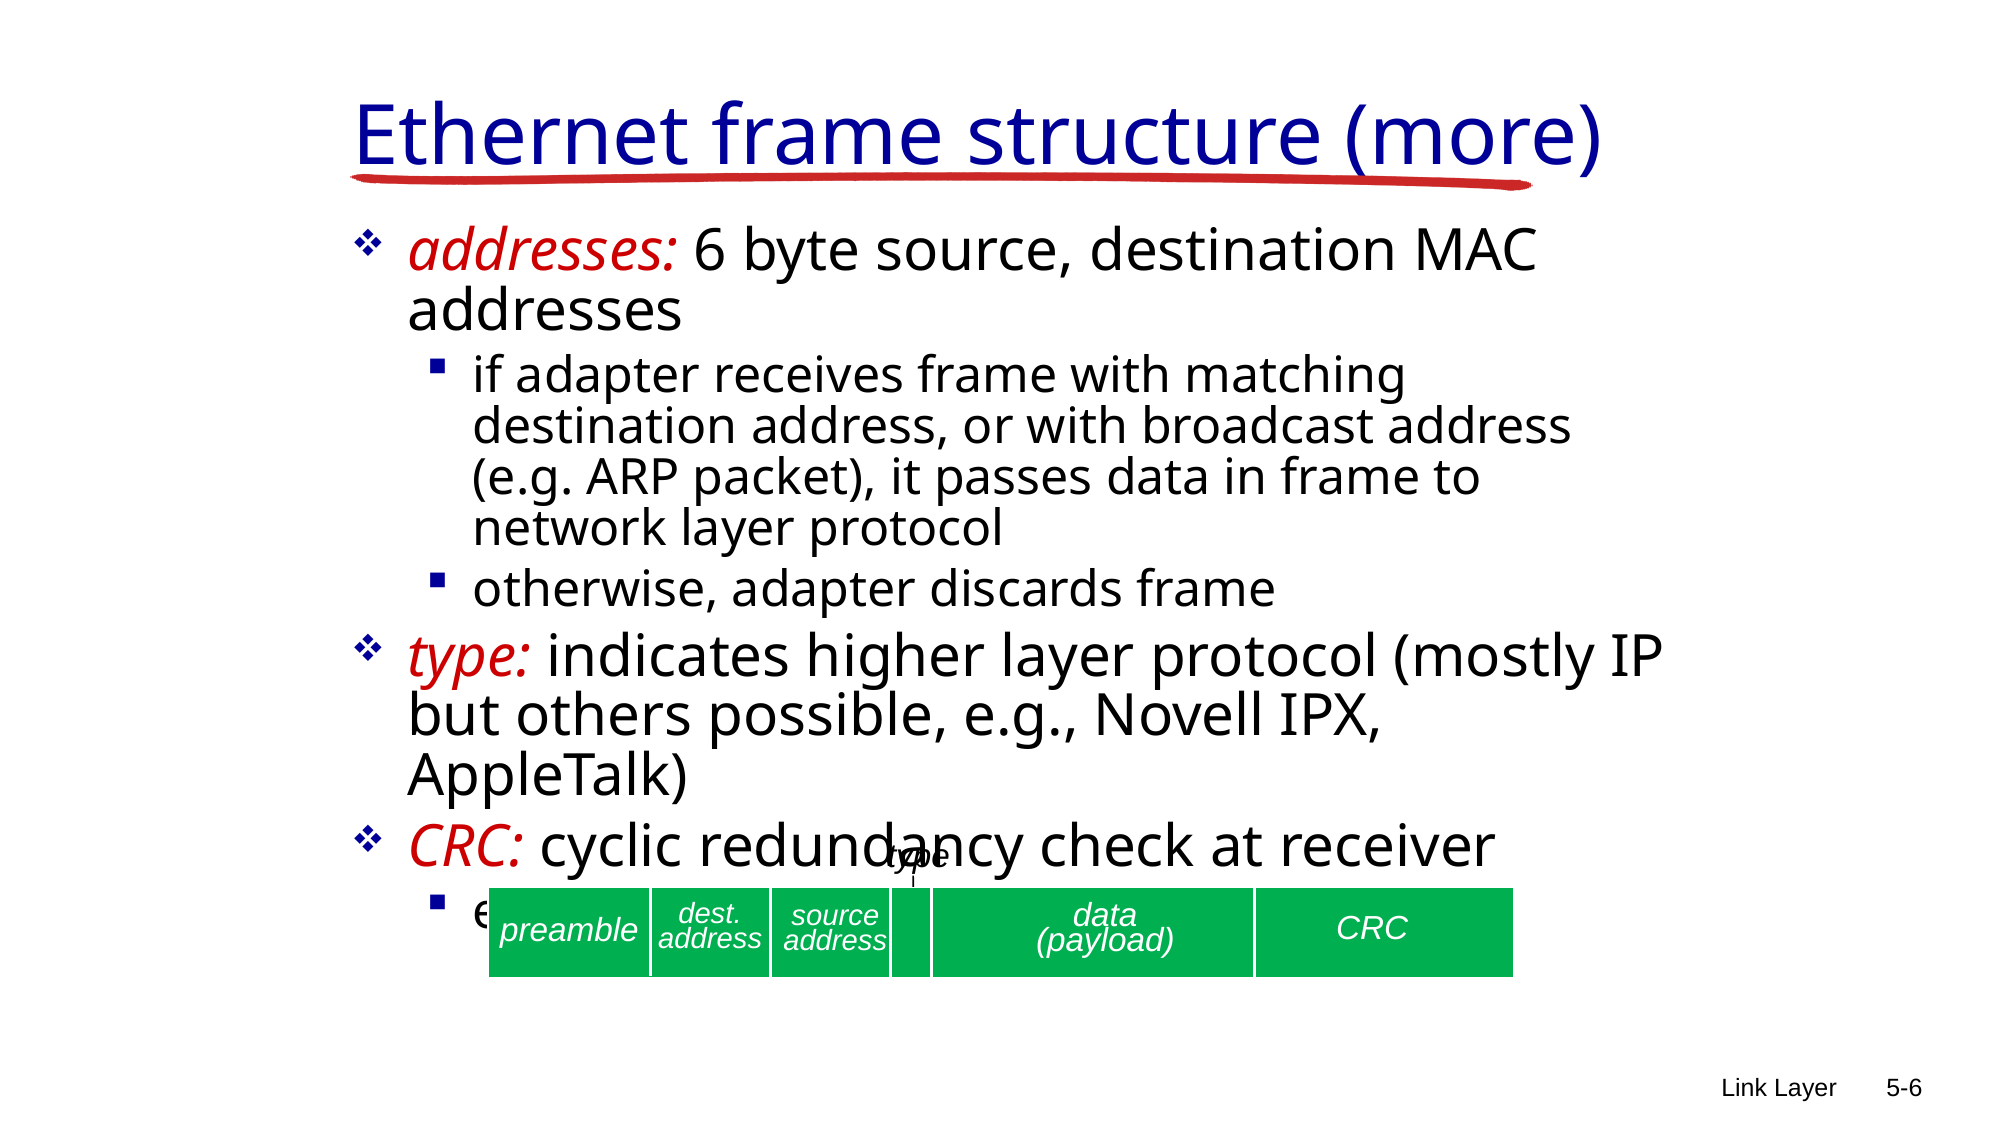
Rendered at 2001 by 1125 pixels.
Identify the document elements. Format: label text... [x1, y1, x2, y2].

list addresses: 6 byte source, destination MAC addresses if adapter receives frame with matching destination address, or with broadcast address (e.g. ARP packet), it passes data in frame to network layer protocol otherwise, adapter discards frame type: indicates higher layer protocol (mostly IP but others possible, e.g., Novell IPX, AppleTalk) CRC: cyclic redundancy check at receiver error detected: frame is dropped [335, 215, 1693, 838]
title Ethernet frame structure (more) [337, 37, 1663, 215]
footer Link Layer [1218, 1064, 1789, 1125]
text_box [481, 826, 1514, 990]
picture [345, 166, 1546, 196]
slide_number 5-6 [1789, 1064, 1938, 1125]
